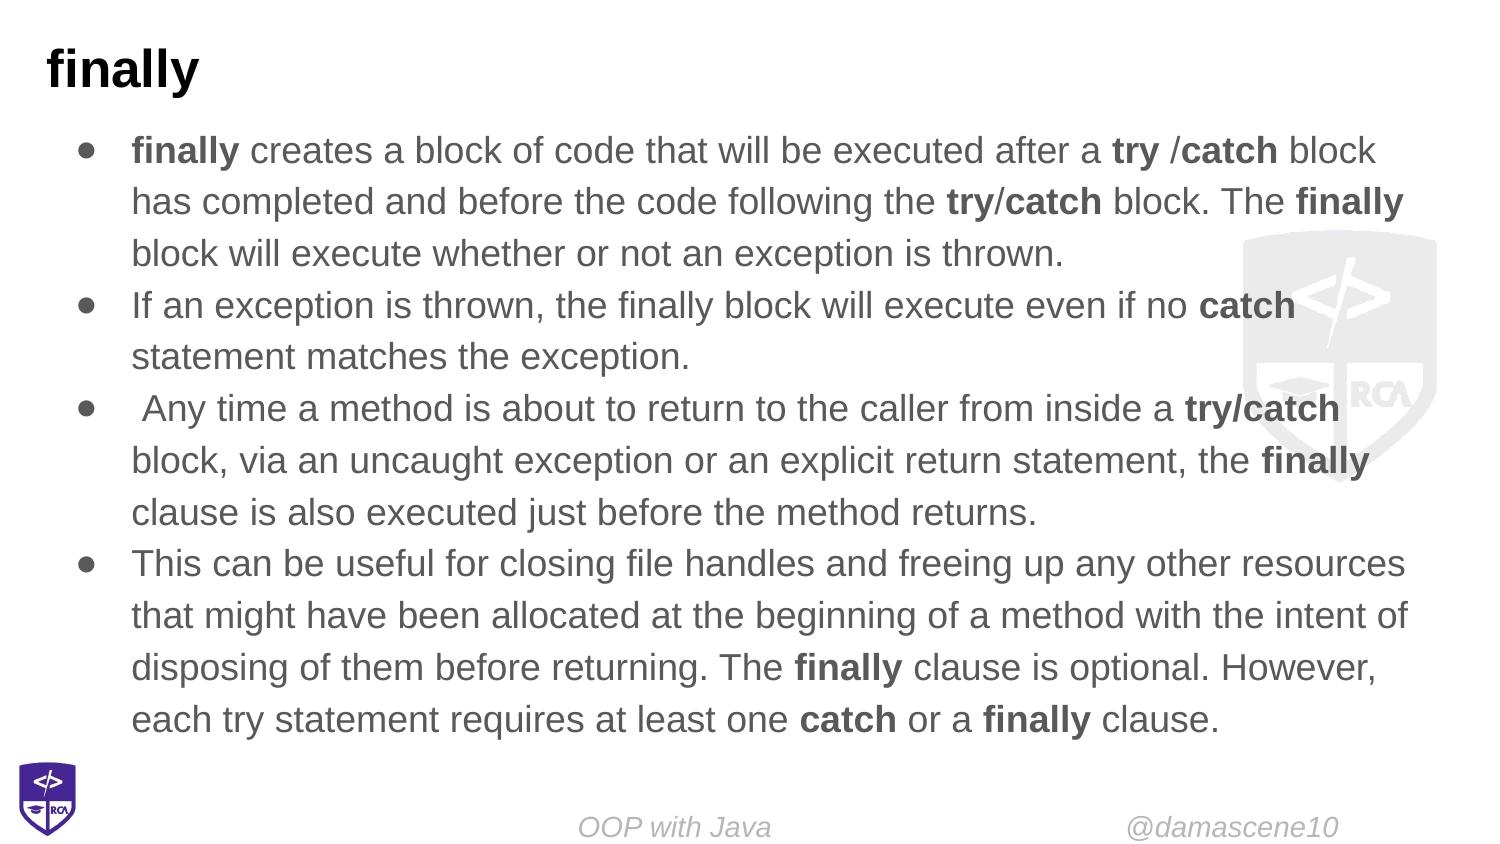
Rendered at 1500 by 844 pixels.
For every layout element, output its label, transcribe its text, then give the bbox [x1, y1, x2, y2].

title finally [31, 19, 1430, 114]
picture [0, 750, 94, 844]
list finally creates a block of code that will be executed after a try /catch block has completed and before the code following the try/catch block. The finally block will execute whether or not an exception is thrown. If an exception is thrown, the finally block will execute even if no catch statement matches the exception. Any time a method is about to return to the caller from inside a try/catch block, via an uncaught exception or an explicit return statement, the finally clause is also executed just before the method returns. This can be useful for closing file handles and freeing up any other resources that might have been allocated at the beginning of a method with the intent of disposing of them before returning. The finally clause is optional. However, each try statement requires at least one catch or a finally clause. [41, 103, 1439, 820]
